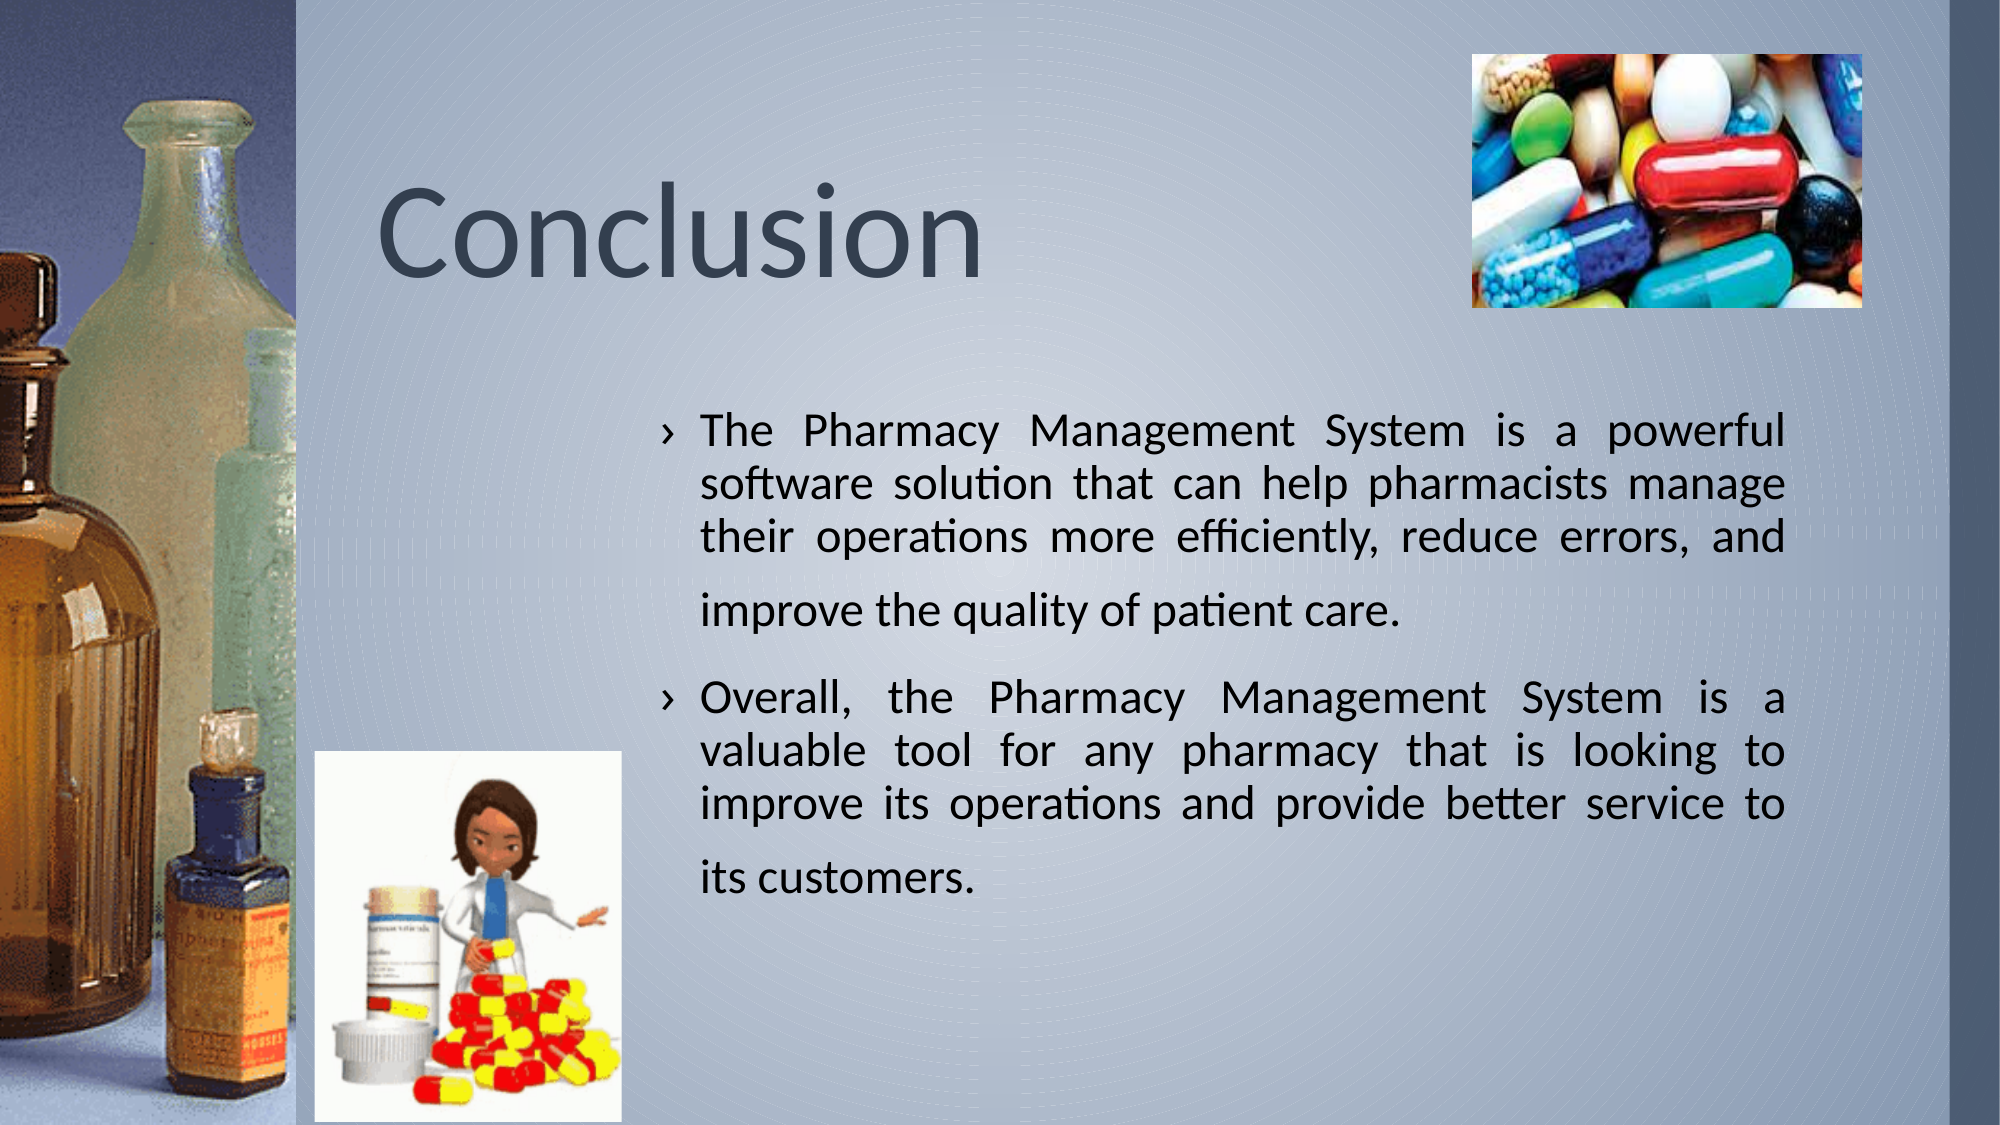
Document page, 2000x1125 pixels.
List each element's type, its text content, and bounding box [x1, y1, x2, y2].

picture [314, 751, 622, 1122]
picture [0, 0, 296, 1125]
picture [1472, 54, 1863, 308]
title Conclusion [361, 111, 1166, 315]
list The Pharmacy Management System is a powerful software solution that can help pharmacists manage their operations more efficiently, reduce errors, and improve the quality of patient care. Overall, the Pharmacy Management System is a valuable tool for any pharmacy that is looking to improve its operations and provide better service to its customers. [645, 397, 1803, 917]
